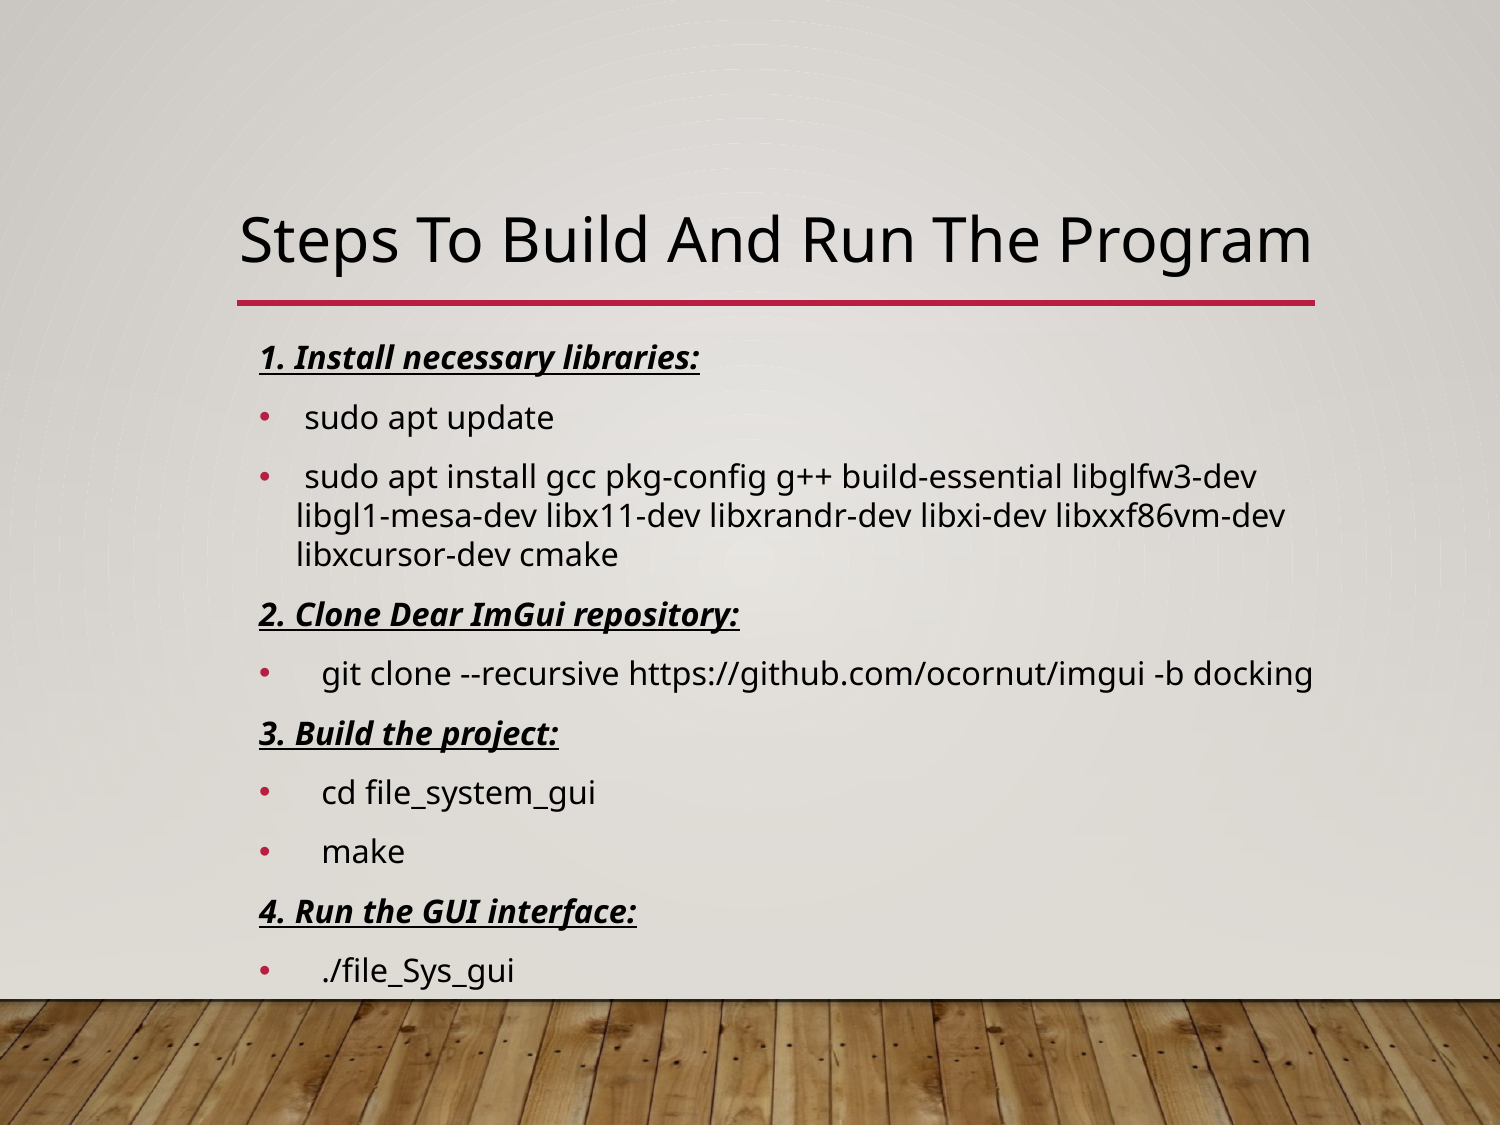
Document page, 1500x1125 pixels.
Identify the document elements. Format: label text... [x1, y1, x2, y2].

picture [0, 999, 1500, 1125]
title Steps To Build And Run The Program [224, 201, 1473, 307]
list 1. Install necessary libraries: sudo apt update sudo apt install gcc pkg-config g++ build-essential libglfw3-dev libgl1-mesa-dev libx11-dev libxrandr-dev libxi-dev libxxf86vm-dev libxcursor-dev cmake 2. Clone Dear ImGui repository: git clone --recursive https://github.com/ocornut/imgui -b docking 3. Build the project: cd file_system_gui make 4. Run the GUI interface: ./file_Sys_gui [244, 329, 1352, 1029]
